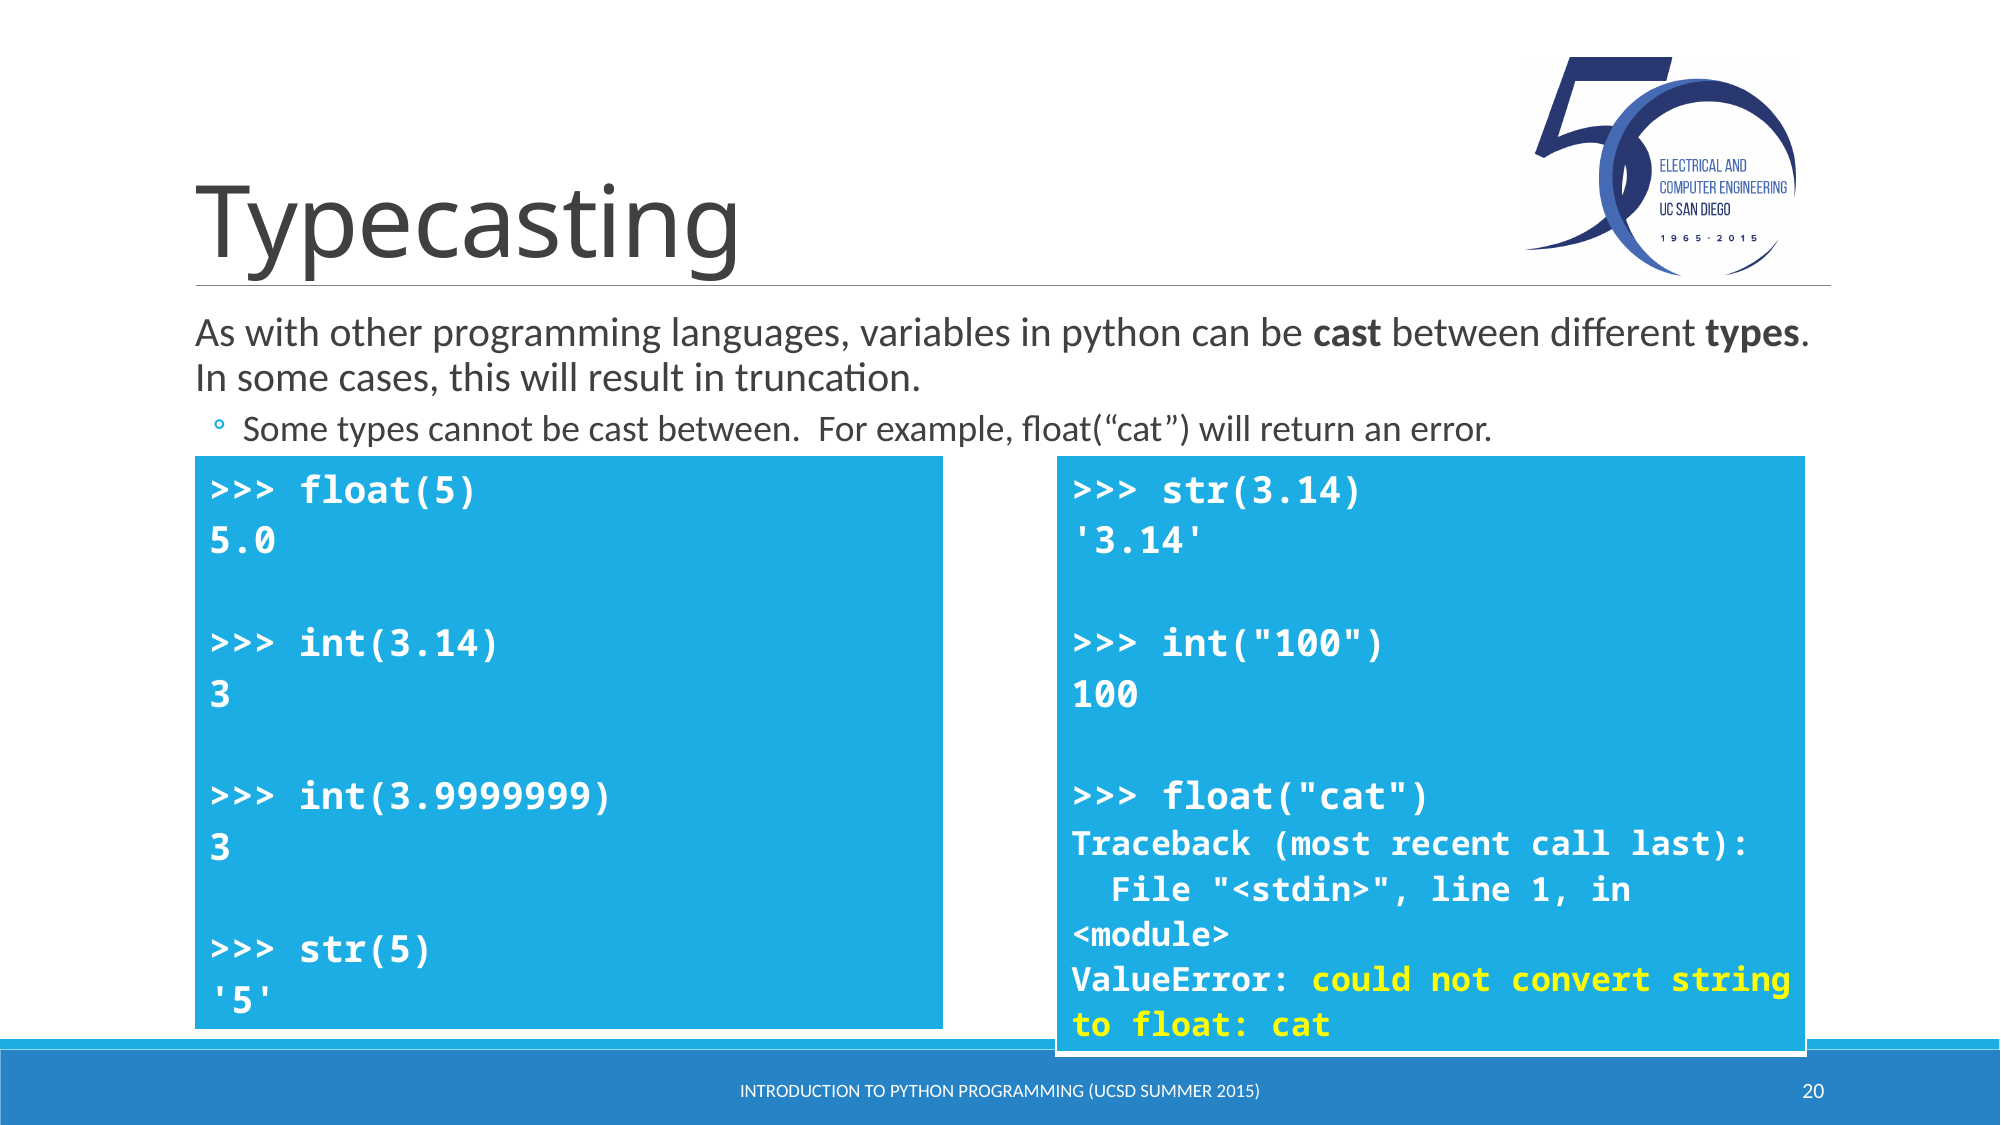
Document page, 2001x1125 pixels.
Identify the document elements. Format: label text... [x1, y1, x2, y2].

table_header >>> float(5) 5.0 >>> int(3.14) 3 >>> int(3.9999999) 3 >>> str(5) '5' [195, 456, 943, 1029]
footer Introduction to Python Programming (UCSD Summer 2015) [604, 1059, 1396, 1120]
table_header >>> str(3.14) '3.14' >>> int("100") 100 >>> float("cat") Traceback (most recent call last): File "<stdin>", line 1, in <module> ValueError: could not convert string to float: cat [1057, 456, 1805, 1051]
list As with other programming languages, variables in python can be cast between different types. In some cases, this will result in truncation. Some types cannot be cast between. For example, float(“cat”) will return an error. [180, 302, 1830, 963]
slide_number 20 [1624, 1059, 1840, 1120]
title Typecasting [180, 47, 1830, 285]
